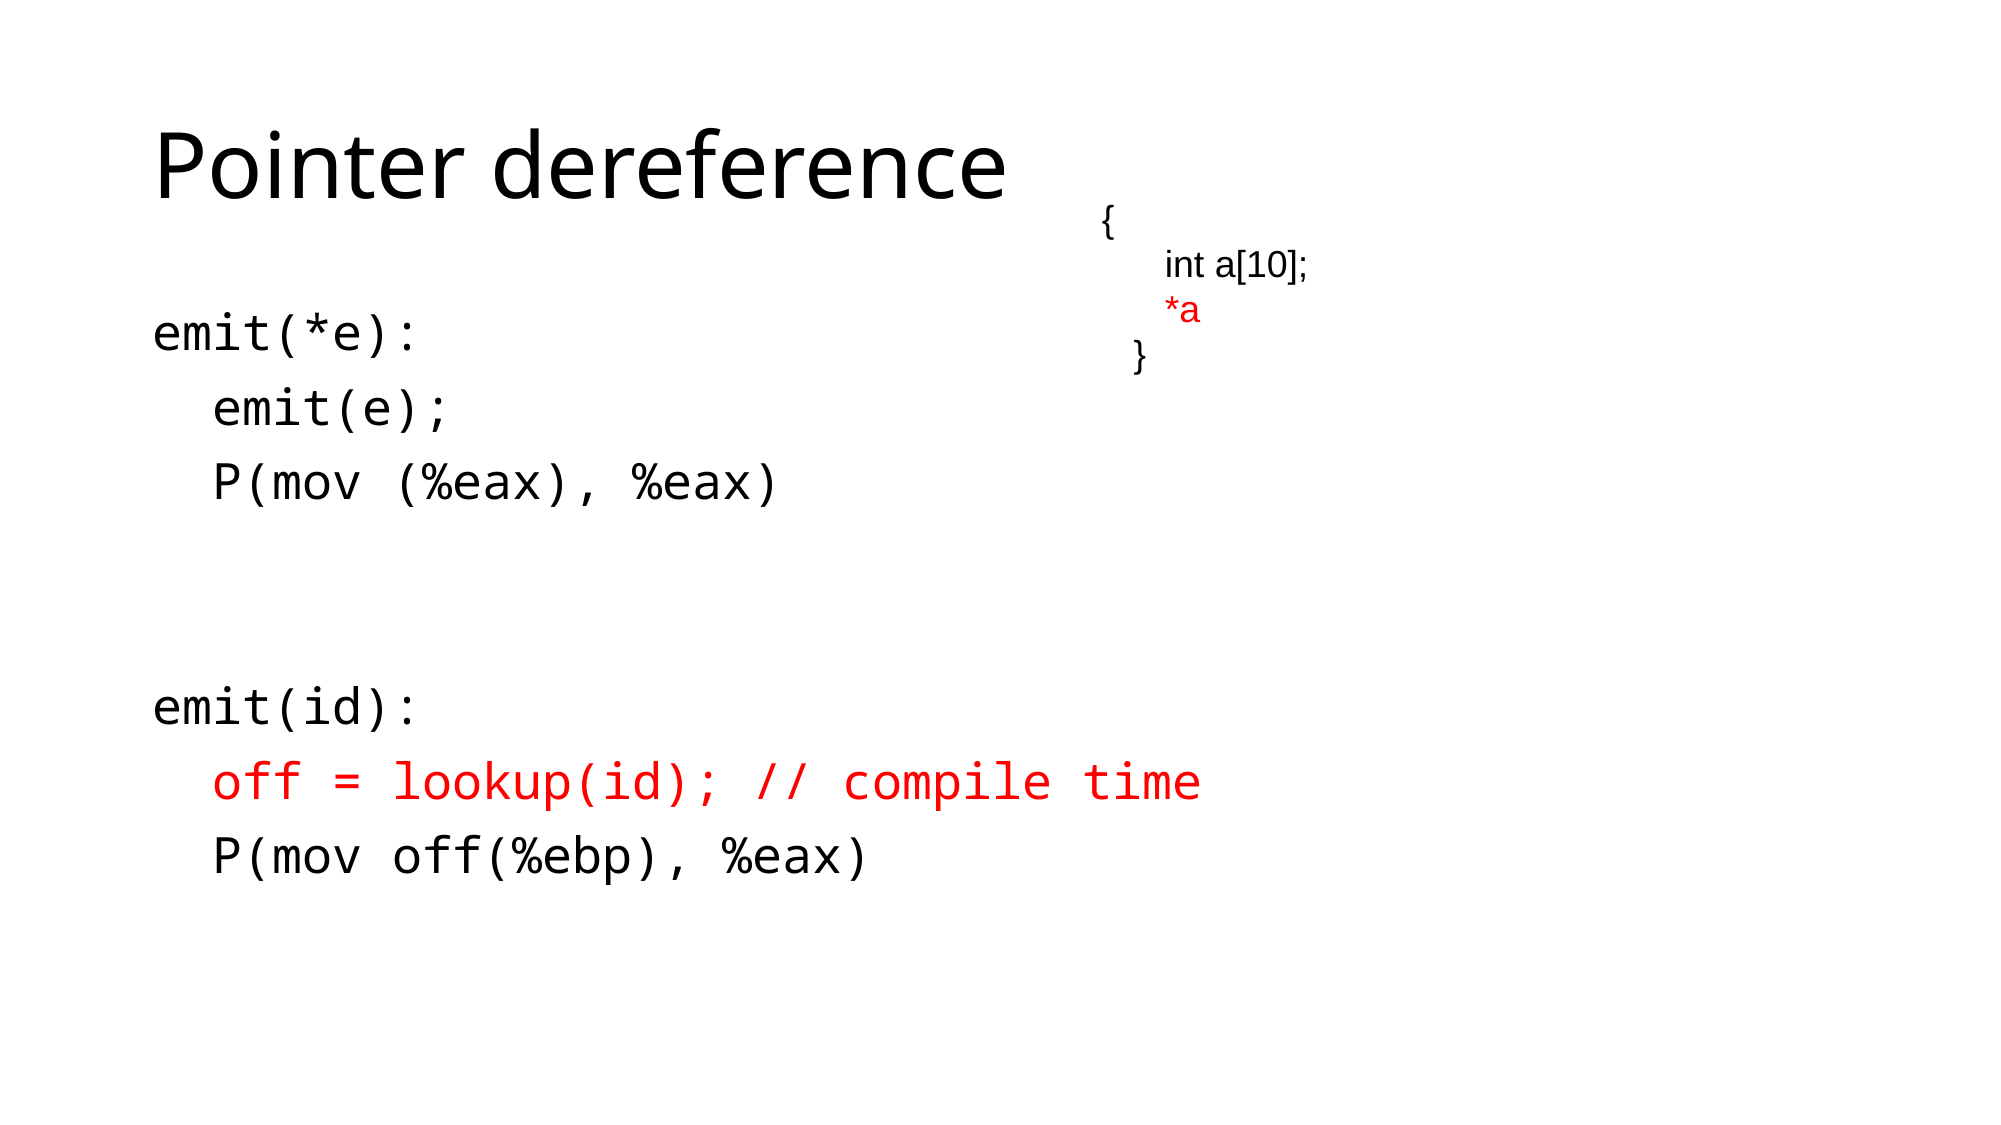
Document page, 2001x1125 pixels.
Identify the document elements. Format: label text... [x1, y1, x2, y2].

text_box { int a[10]; *a } [1076, 187, 1429, 383]
list emit(*e): emit(e); P(mov (%eax), %eax) emit(id): off = lookup(id); // compile time P(mov off(%ebp), %eax) [137, 299, 1863, 1014]
title Pointer dereference [137, 59, 1863, 278]
